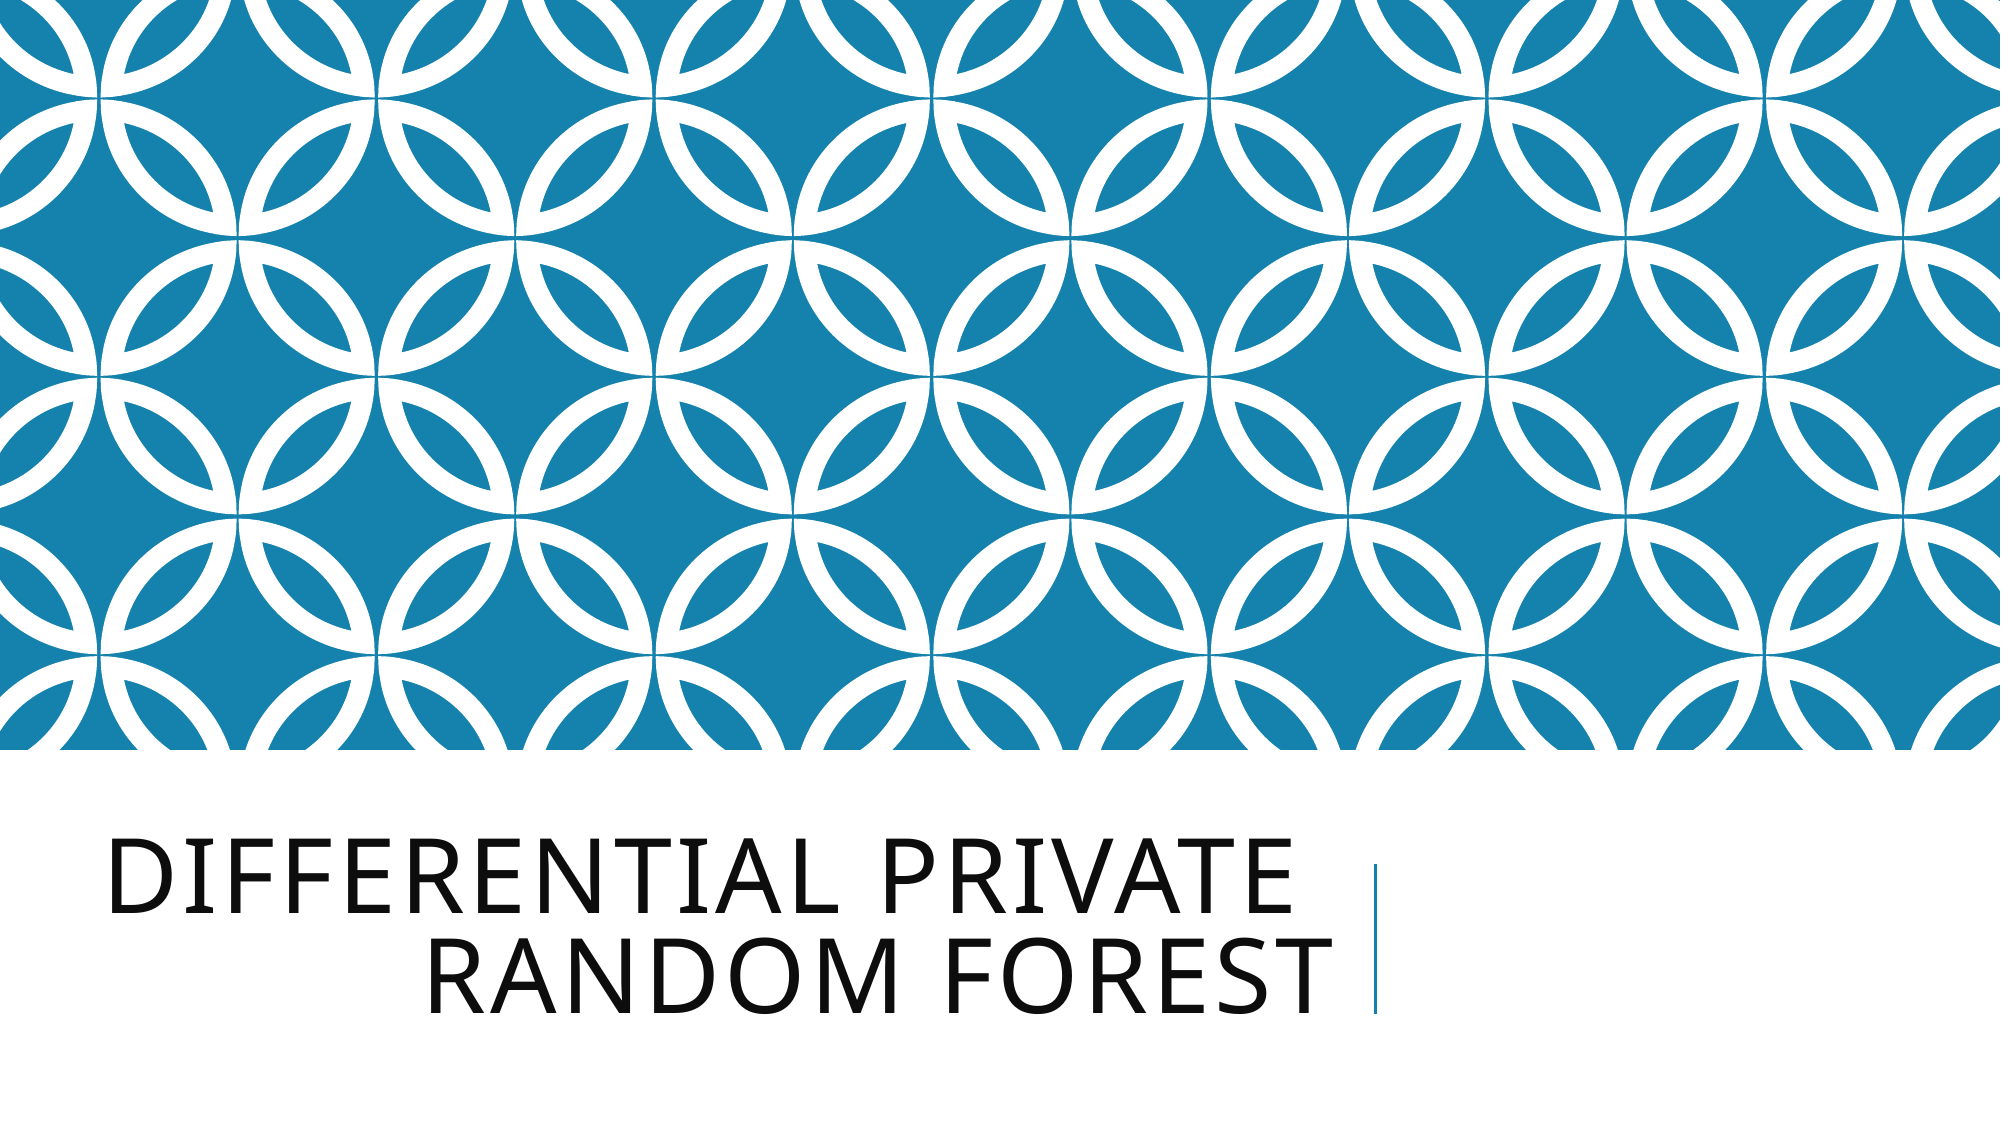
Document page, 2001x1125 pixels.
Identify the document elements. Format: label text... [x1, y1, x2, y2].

title Differential Private Random Forest [75, 813, 1350, 1054]
